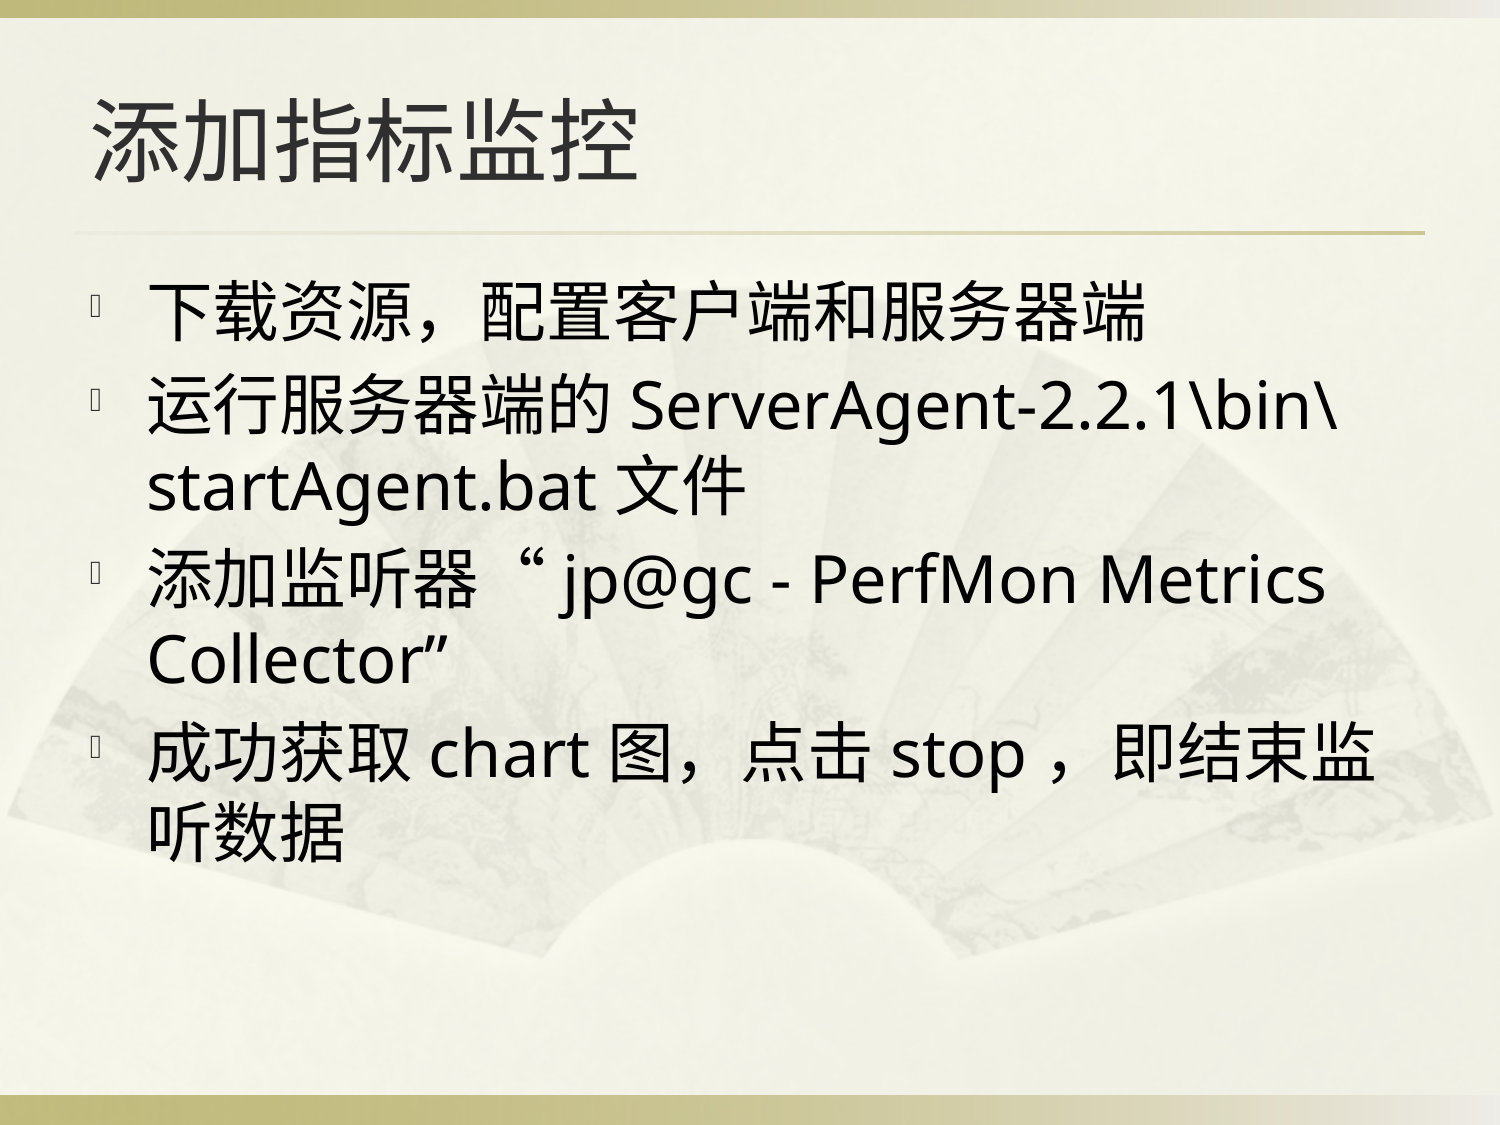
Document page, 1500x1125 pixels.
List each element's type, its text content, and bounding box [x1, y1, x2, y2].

title 添加指标监控 [75, 45, 1425, 233]
list 下载资源，配置客户端和服务器端 运行服务器端的ServerAgent-2.2.1\bin\startAgent.bat文件 添加监听器“jp@gc - PerfMon Metrics Collector” 成功获取chart图，点击stop，即结束监听数据 [75, 262, 1425, 1032]
